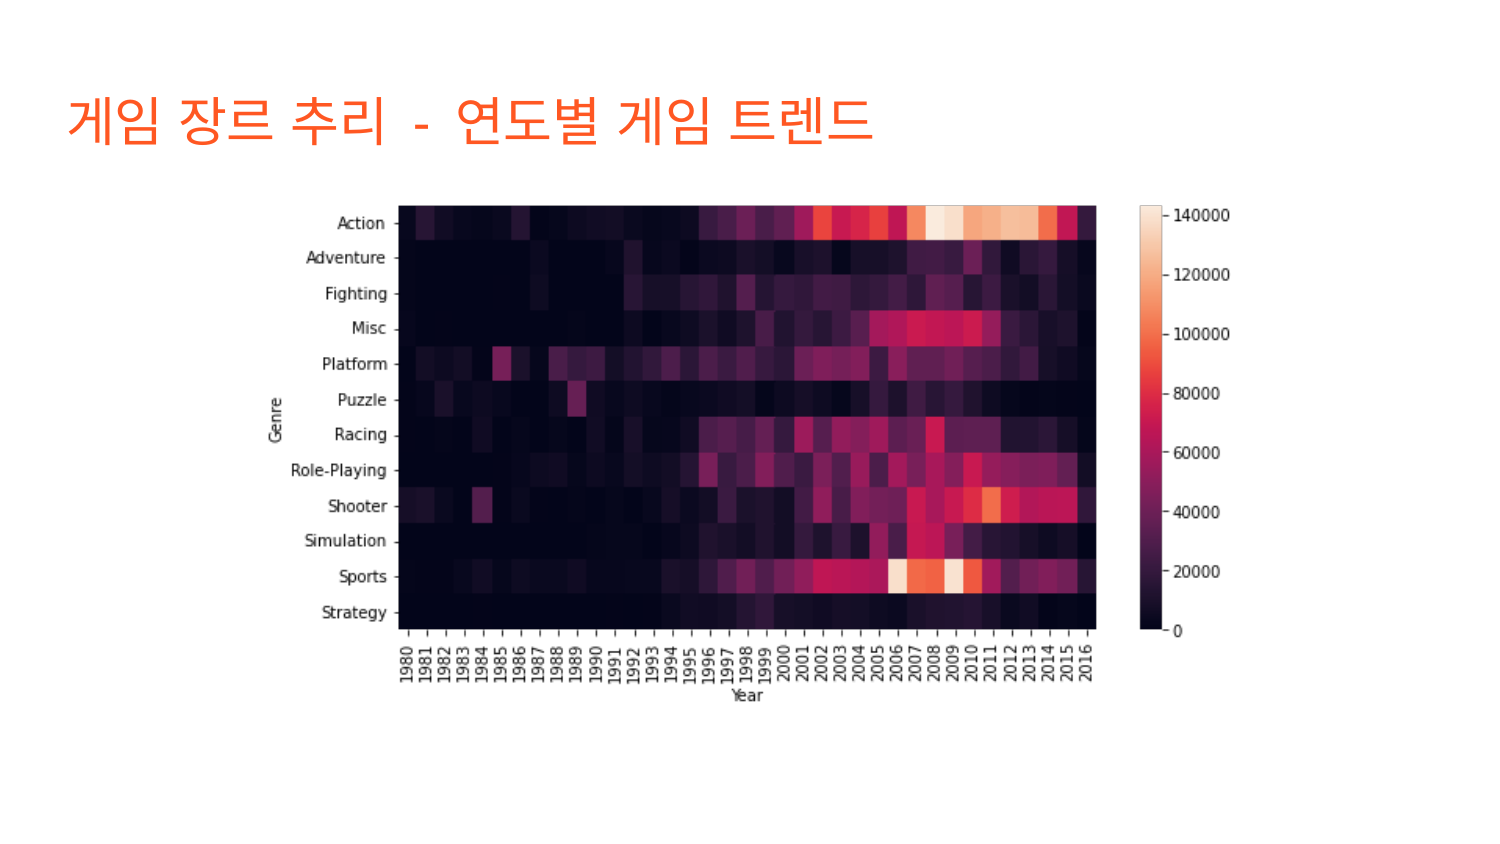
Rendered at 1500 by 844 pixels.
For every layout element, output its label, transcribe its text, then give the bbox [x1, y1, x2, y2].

picture [258, 194, 1242, 715]
title 게임 장르 추리 - 연도별 게임 트렌드 [51, 72, 1449, 167]
